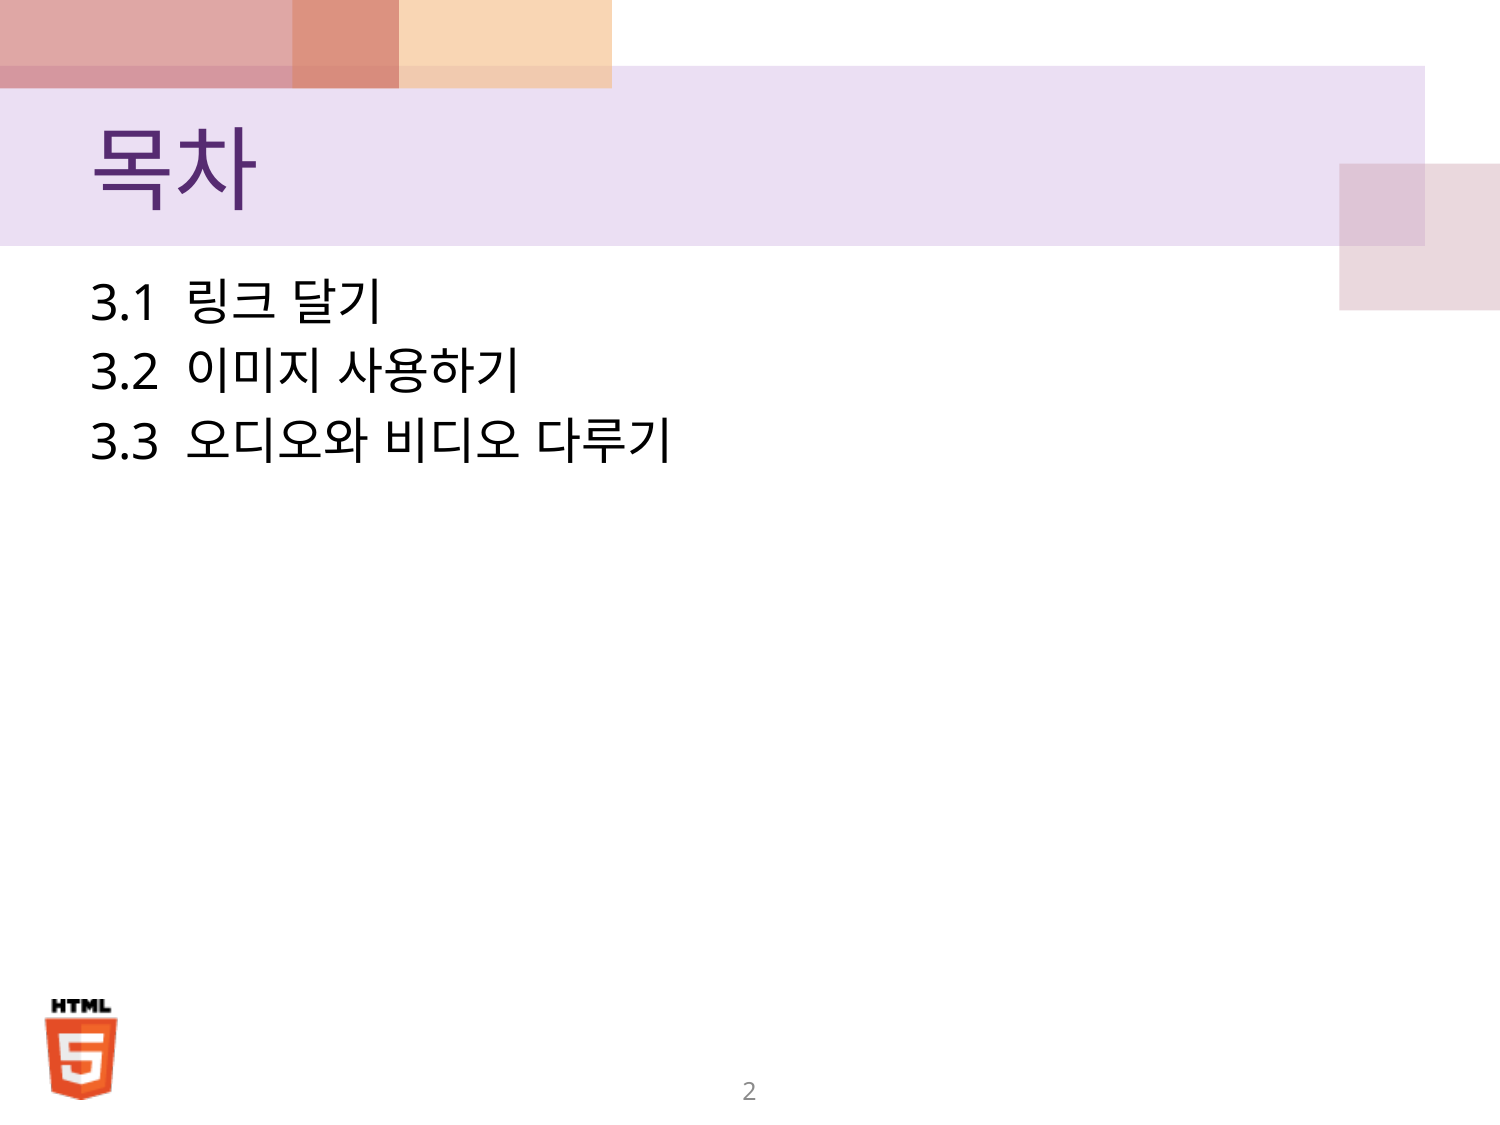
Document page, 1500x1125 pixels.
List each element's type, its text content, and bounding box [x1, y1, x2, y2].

title 목차 [75, 88, 1425, 246]
list 3.1 링크 달기 3.2 이미지 사용하기 3.3 오디오와 비디오 다루기 [75, 262, 1425, 1005]
slide_number 2 [574, 1072, 925, 1113]
picture [31, 999, 132, 1100]
